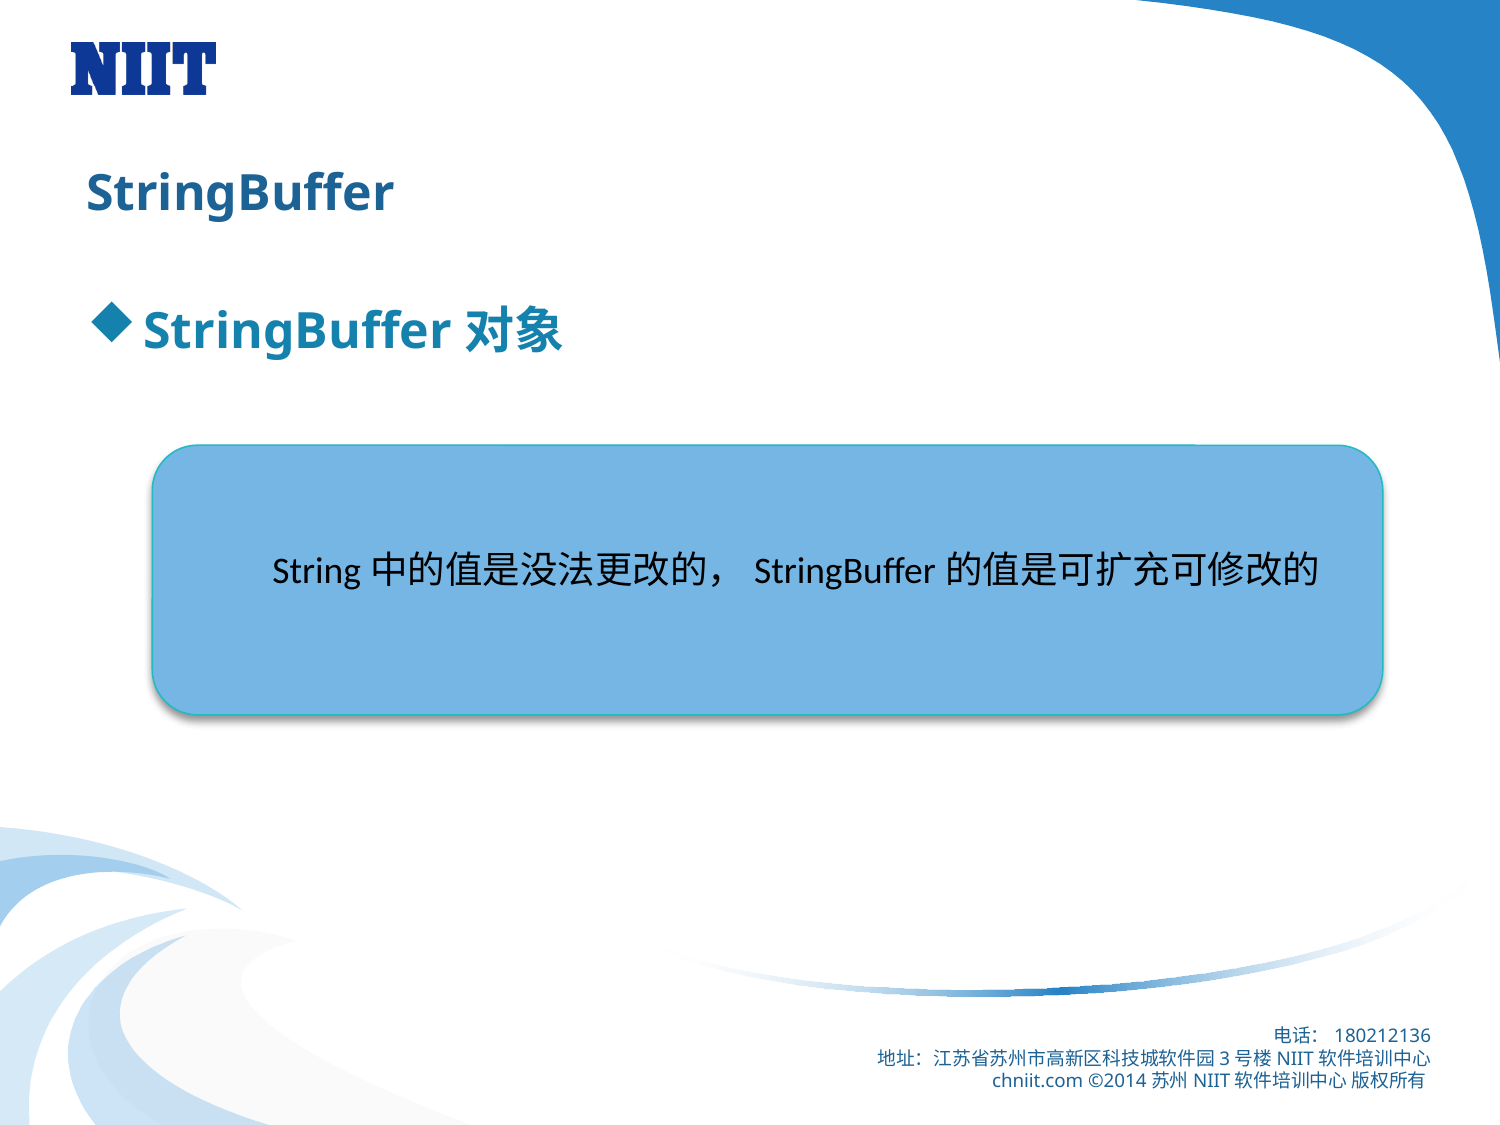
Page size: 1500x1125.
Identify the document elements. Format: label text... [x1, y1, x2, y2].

list StringBuffer对象 [72, 291, 1425, 983]
text_box String中的值是没法更改的，StringBuffer的值是可扩充可修改的 [257, 538, 1336, 599]
picture [71, 42, 216, 95]
title StringBuffer [71, 131, 1422, 250]
text_box [151, 444, 1384, 716]
